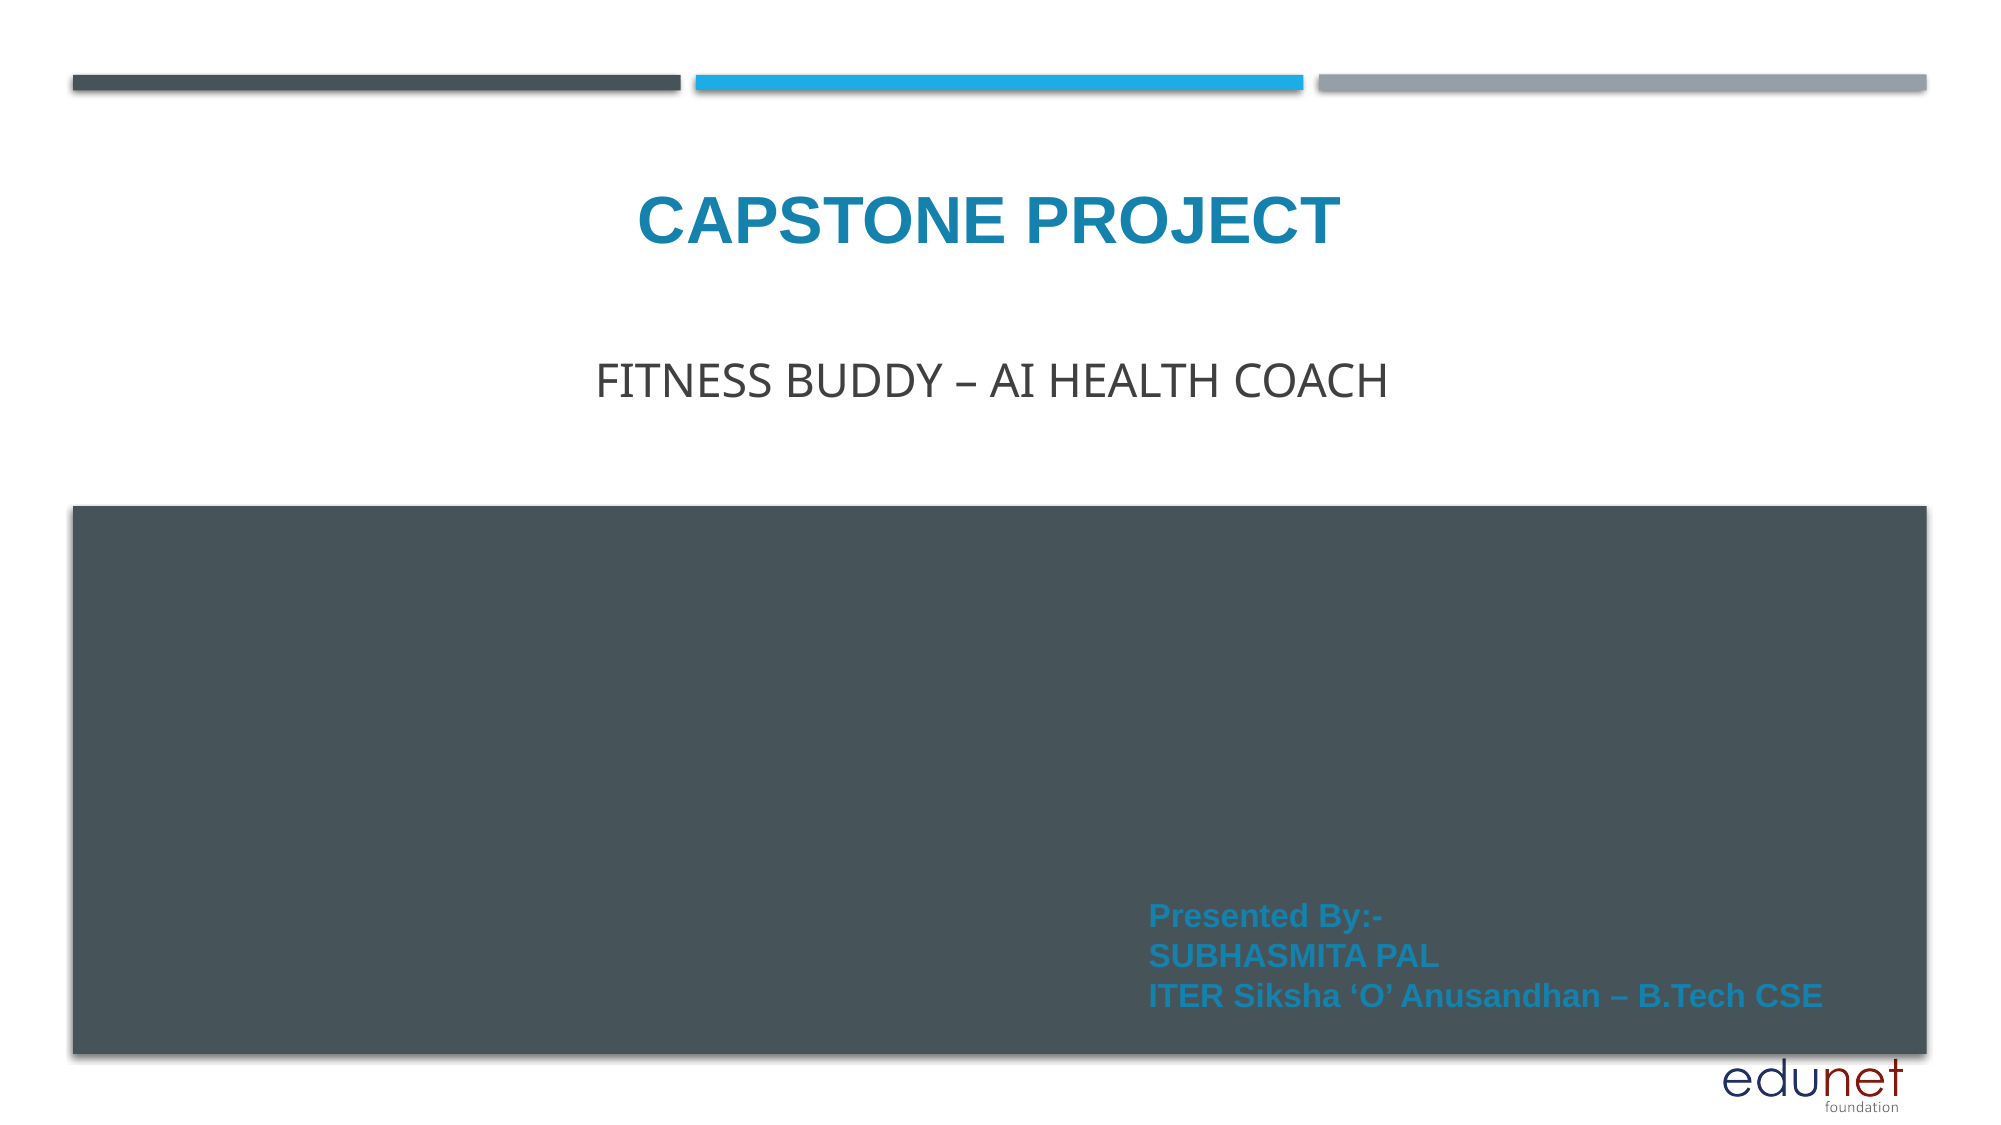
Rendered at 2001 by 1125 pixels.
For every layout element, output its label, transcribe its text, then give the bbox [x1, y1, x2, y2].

title Fitness Buddy – AI Health Coach [222, 298, 1723, 460]
text_box Presented By:- SUBHASMITA PAL ITER Siksha ‘O’ Anusandhan – B.Tech CSE [1133, 887, 2000, 1022]
picture [1719, 1056, 1905, 1116]
text_box CAPSTONE PROJECT [0, 169, 2000, 265]
